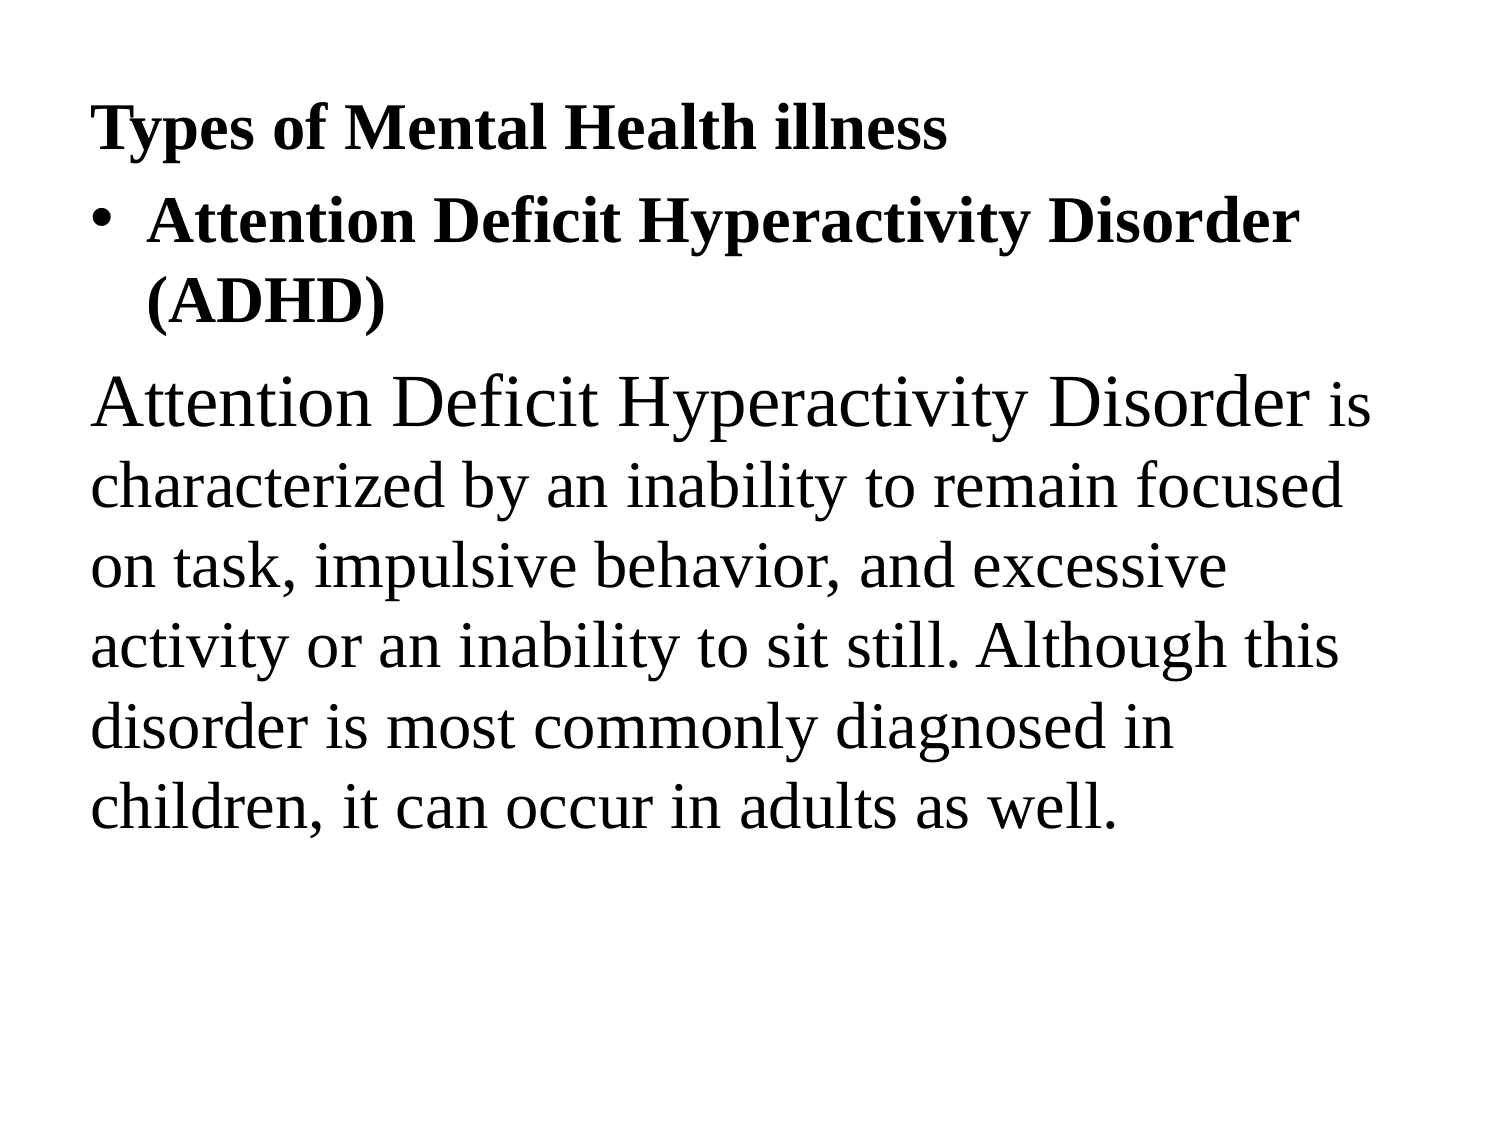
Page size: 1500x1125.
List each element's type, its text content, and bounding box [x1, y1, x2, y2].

list Types of Mental Health illness Attention Deficit Hyperactivity Disorder (ADHD) Attention Deficit Hyperactivity Disorder is characterized by an inability to remain focused on task, impulsive behavior, and excessive activity or an inability to sit still. Although this disorder is most commonly diagnosed in children, it can occur in adults as well. [75, 75, 1425, 1005]
